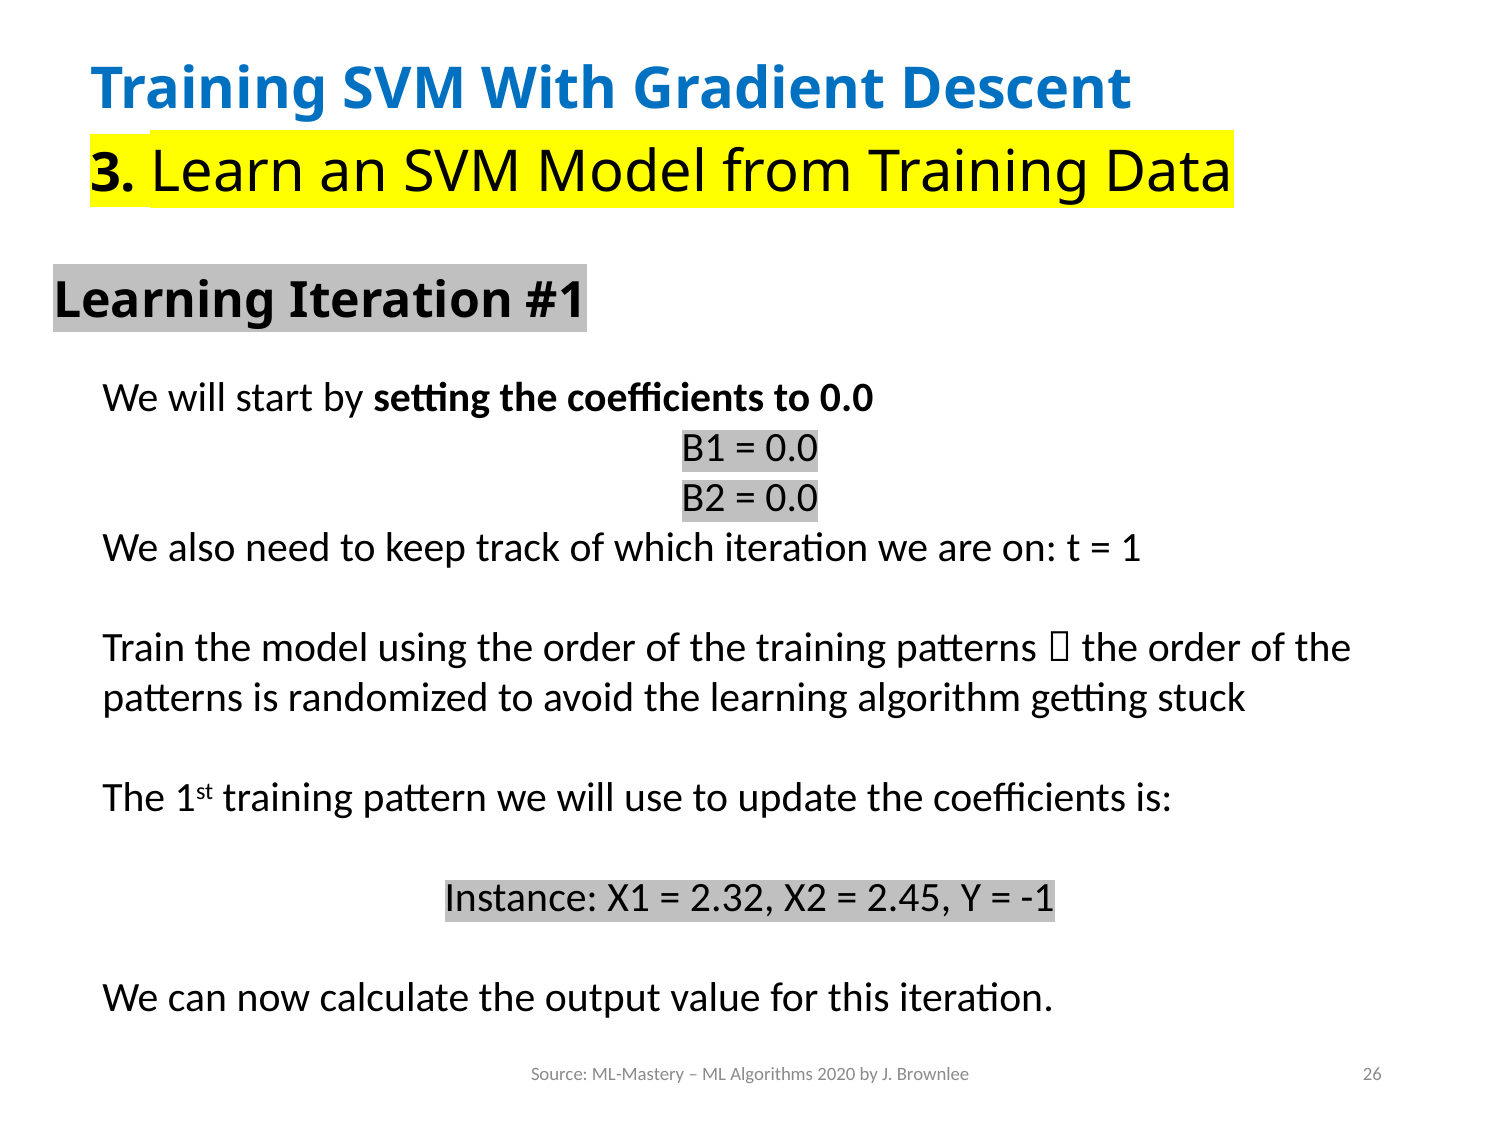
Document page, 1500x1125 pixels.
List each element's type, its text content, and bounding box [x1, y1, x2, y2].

slide_number 26 [1059, 1042, 1397, 1103]
title Training SVM With Gradient Descent 3. Learn an SVM Model from Training Data [75, 50, 1369, 213]
footer Source: ML-Mastery – ML Algorithms 2020 by J. Brownlee [496, 1042, 1004, 1103]
text_box Learning Iteration #1 [38, 260, 602, 336]
text_box We will start by setting the coefficients to 0.0 B1 = 0.0 B2 = 0.0 We also need to keep track of which iteration we are on: t = 1 Train the model using the order of the training patterns  the order of the patterns is randomized to avoid the learning algorithm getting stuck The 1st training pattern we will use to update the coefficients is: Instance: X1 = 2.32, X2 = 2.45, Y = -1 We can now calculate the output value for this iteration. [87, 362, 1413, 1028]
